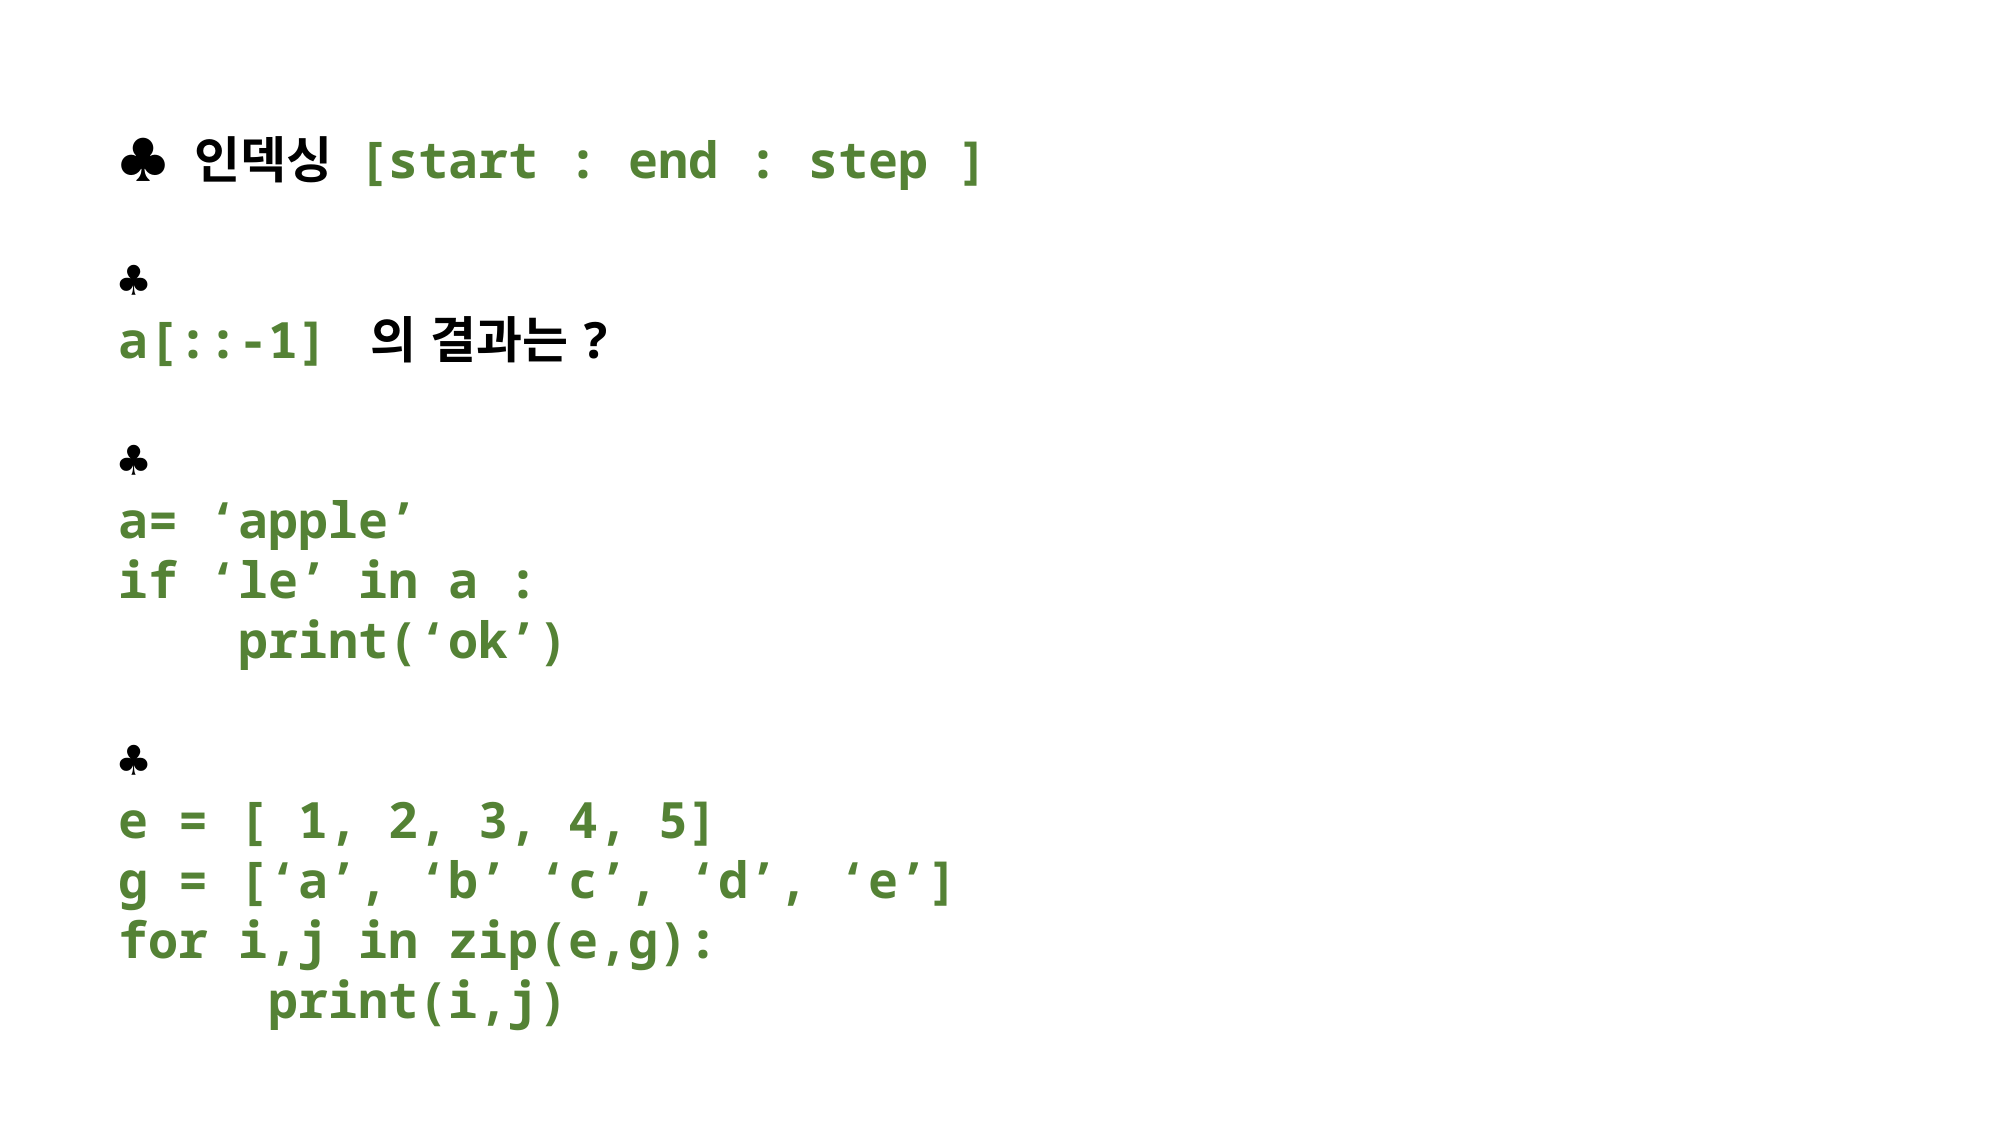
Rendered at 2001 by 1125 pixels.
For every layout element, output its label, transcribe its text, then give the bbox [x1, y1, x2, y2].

text_box ♣ 인덱싱 [start : end : step ] ♣ a[::-1] 의 결과는? ♣ a= ‘apple’ if ‘le’ in a : print(‘ok’) ♣ e = [ 1, 2, 3, 4, 5] g = [‘a’, ‘b’ ‘c’, ‘d’, ‘e’] for i,j in zip(e,g): print(i,j) [103, 120, 1664, 1036]
